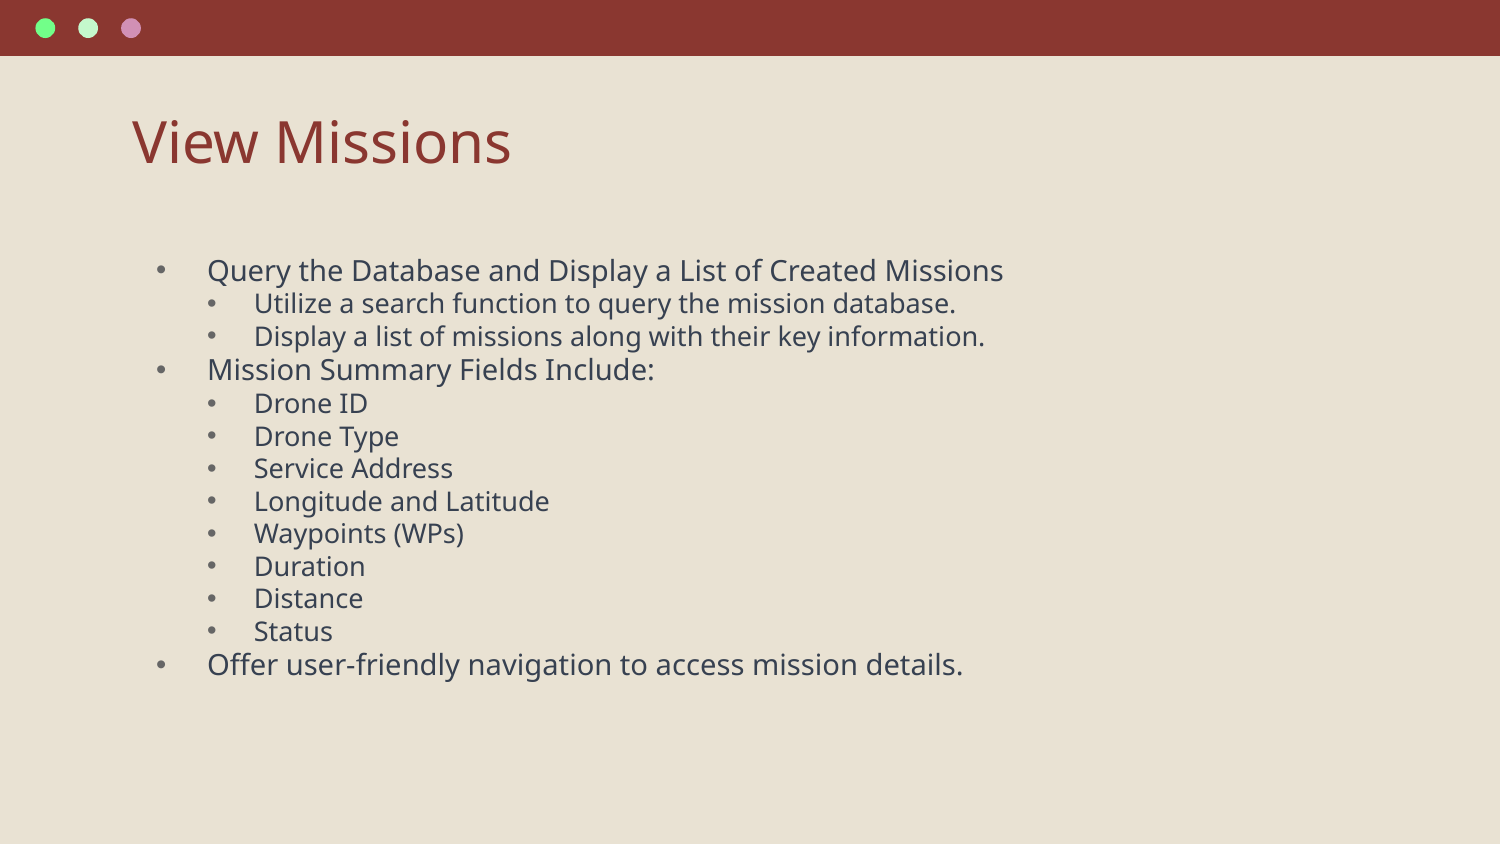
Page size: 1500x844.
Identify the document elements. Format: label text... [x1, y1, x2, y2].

subtitle Query the Database and Display a List of Created Missions Utilize a search function to query the mission database. Display a list of missions along with their key information. Mission Summary Fields Include: Drone ID Drone Type Service Address Longitude and Latitude Waypoints (WPs) Duration Distance Status Offer user-friendly navigation to access mission details. [117, 236, 1383, 756]
title View Missions [117, 90, 1383, 167]
